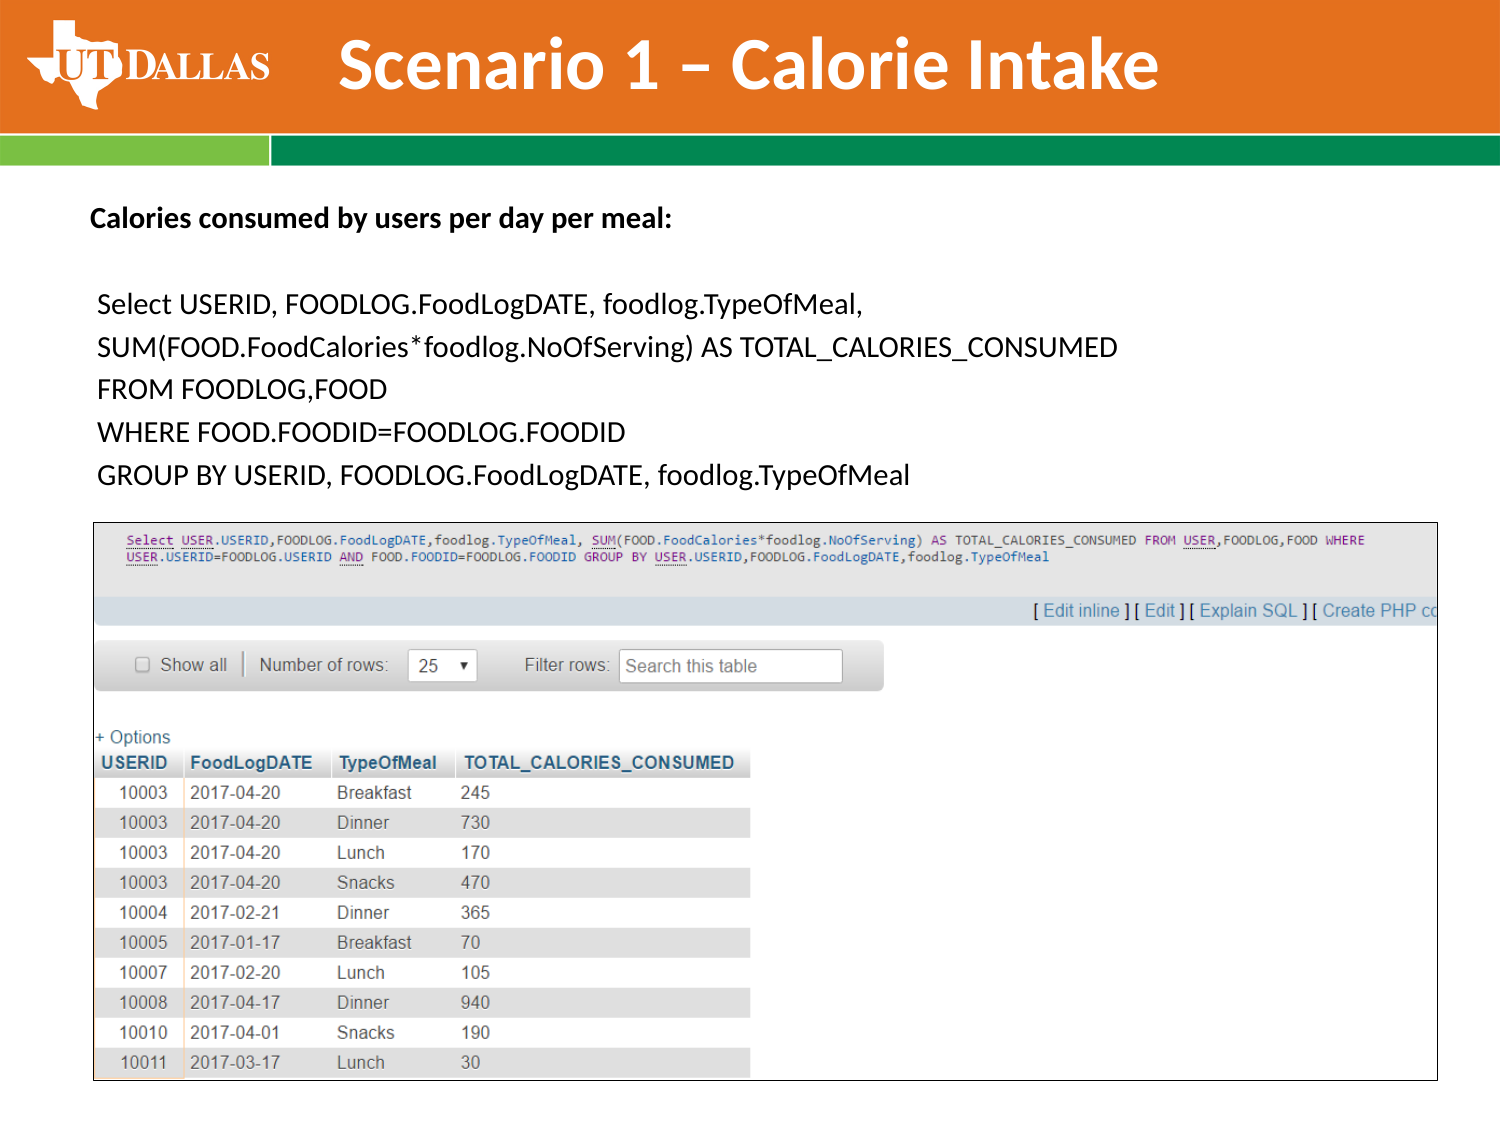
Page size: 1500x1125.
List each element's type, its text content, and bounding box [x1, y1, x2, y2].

picture [0, 0, 1500, 1125]
list Calories consumed by users per day per meal: Select USERID, FOODLOG.FoodLogDATE, foodlog.TypeOfMeal, SUM(FOOD.FoodCalories*foodlog.NoOfServing) AS TOTAL_CALORIES_CONSUMED FROM FOODLOG,FOOD WHERE FOOD.FOODID=FOODLOG.FOODID GROUP BY USERID, FOODLOG.FoodLogDATE, foodlog.TypeOfMeal [75, 190, 1425, 500]
title Scenario 1 – Calorie Intake [75, 0, 1425, 119]
